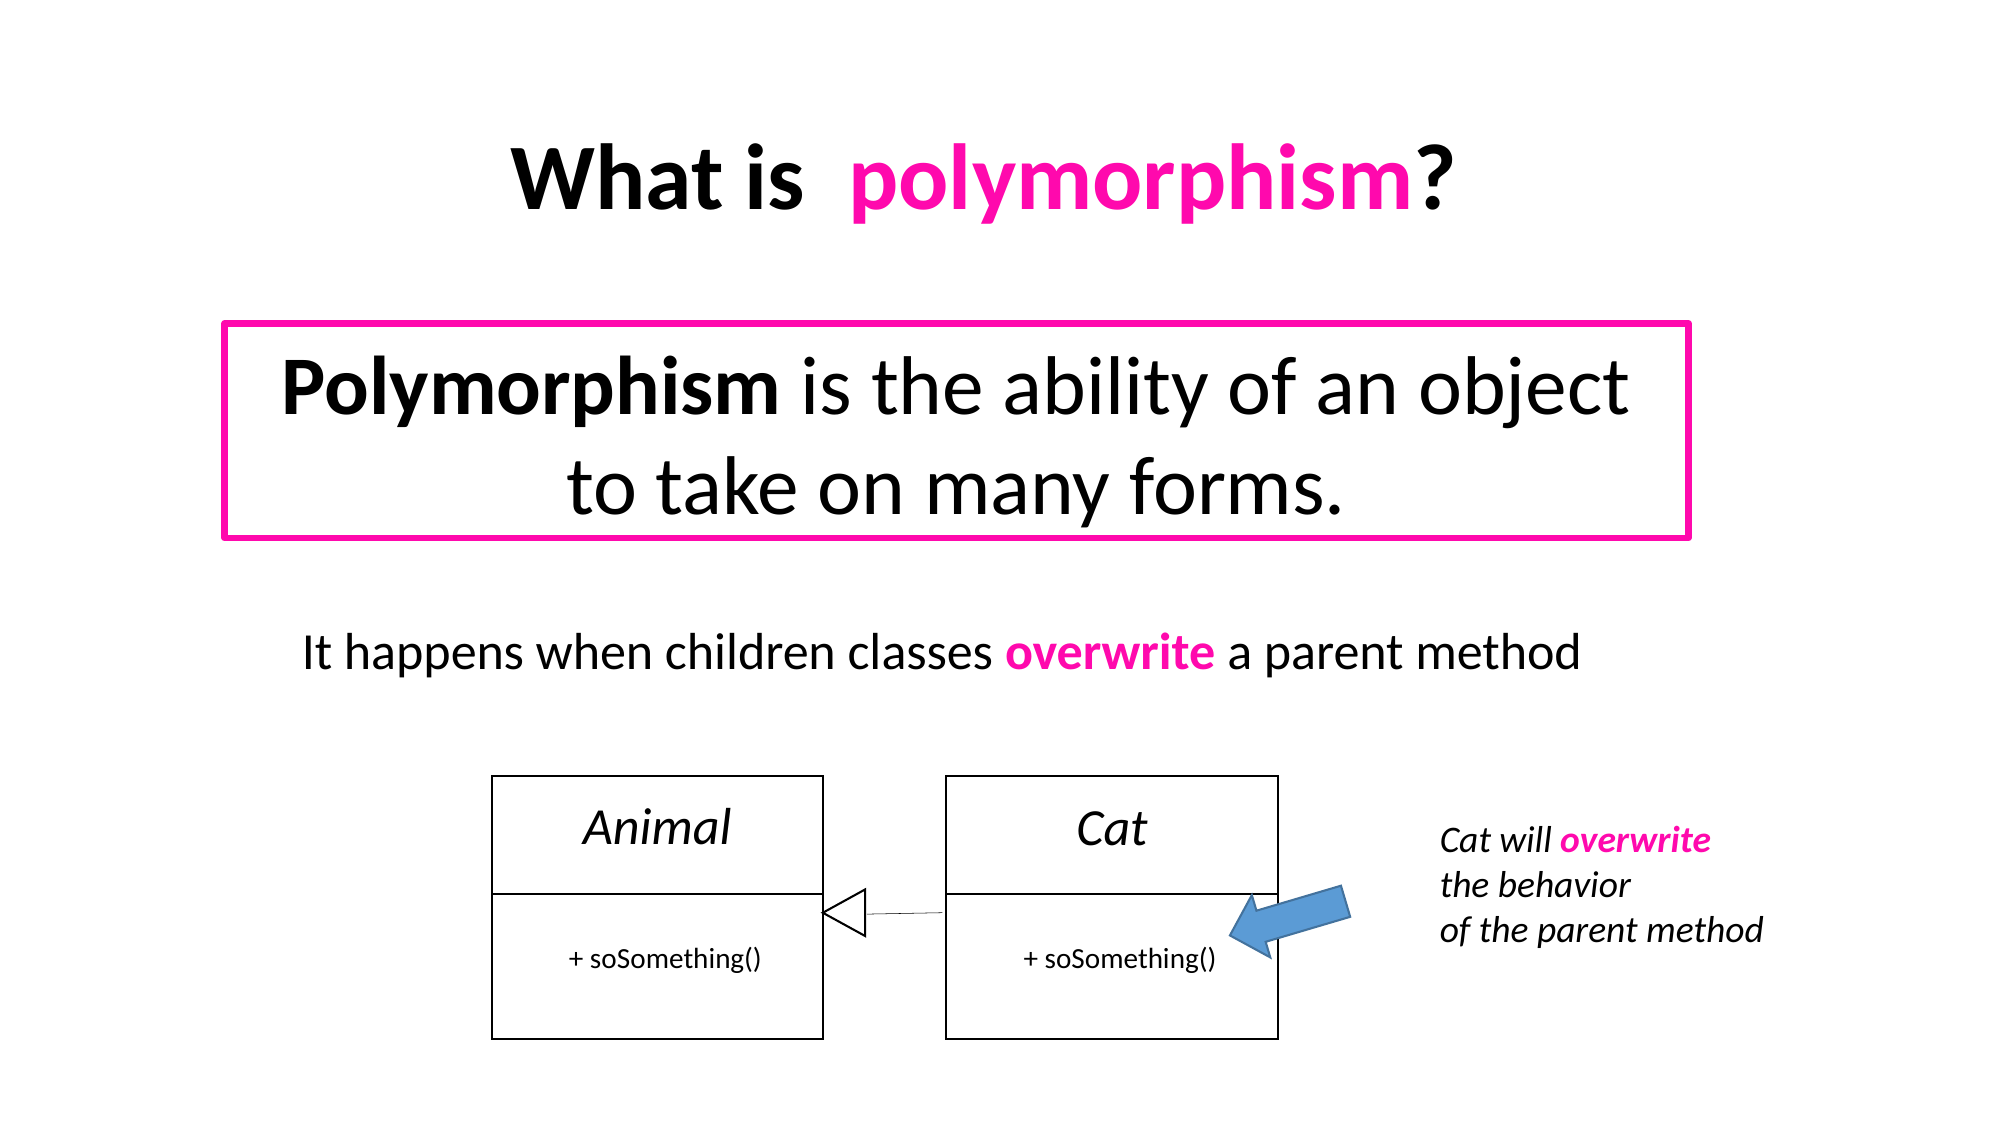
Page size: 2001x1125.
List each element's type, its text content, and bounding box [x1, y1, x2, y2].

text_box It happens when children classes overwrite a parent method [287, 610, 1597, 688]
text_box Cat will overwrite the behavior of the parent method [1425, 807, 1867, 957]
text_box Cat [1061, 786, 1163, 864]
text_box [945, 775, 1279, 893]
text_box [820, 887, 867, 938]
text_box [491, 893, 824, 1040]
text_box Polymorphism is the ability of an object to take on many forms. [224, 323, 1689, 539]
text_box + soSomething() [1002, 931, 1232, 982]
text_box [945, 893, 1279, 1040]
text_box [1228, 884, 1352, 960]
text_box Animal [568, 784, 747, 862]
text_box [491, 775, 824, 893]
text_box + soSomething() [547, 931, 777, 982]
text_box What is polymorphism? [496, 108, 1473, 236]
